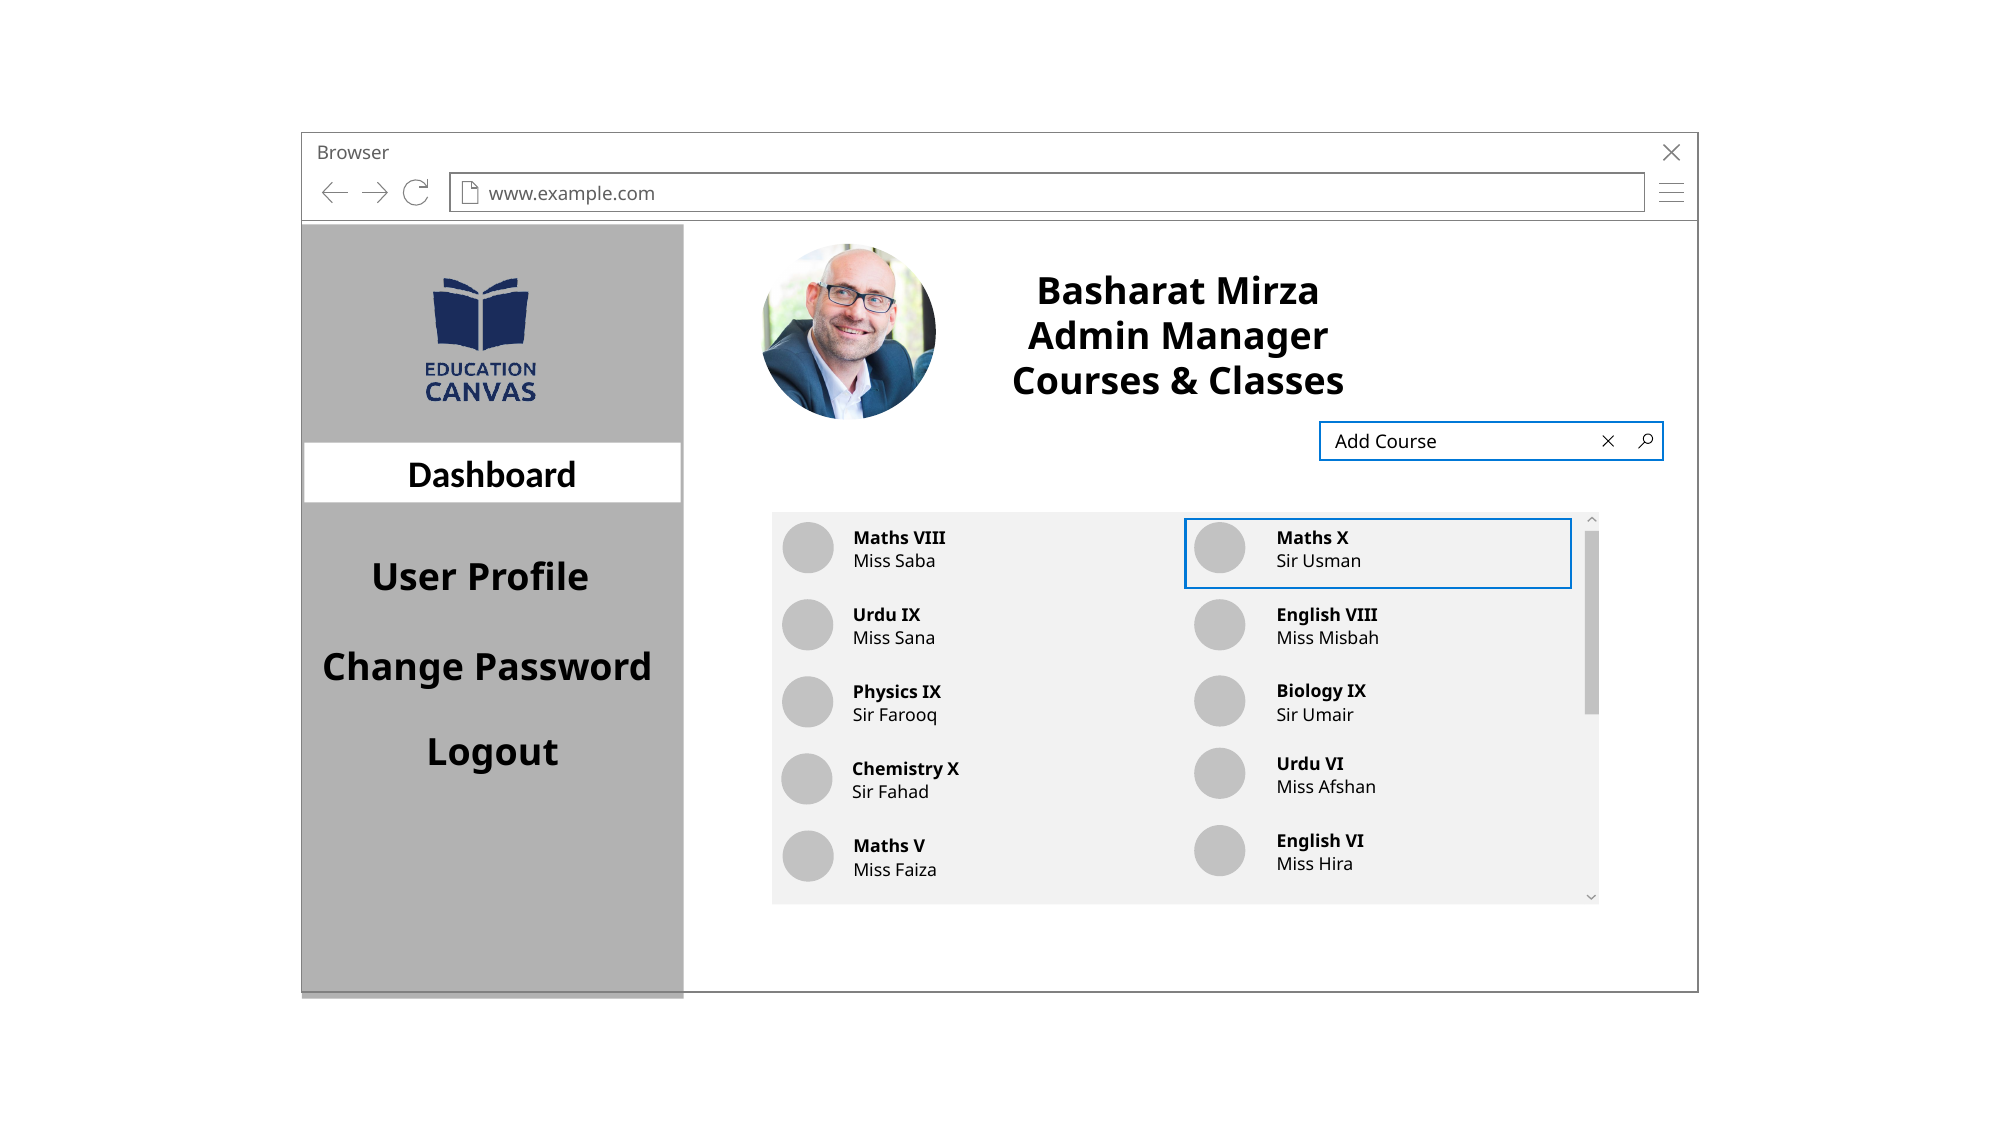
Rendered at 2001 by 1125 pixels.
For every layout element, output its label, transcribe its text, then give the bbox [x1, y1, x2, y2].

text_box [301, 132, 1699, 993]
text_box [301, 993, 685, 1000]
picture [395, 251, 566, 433]
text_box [1320, 422, 1664, 460]
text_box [771, 512, 1600, 905]
picture [759, 243, 936, 420]
text_box Change Password [296, 635, 301, 696]
